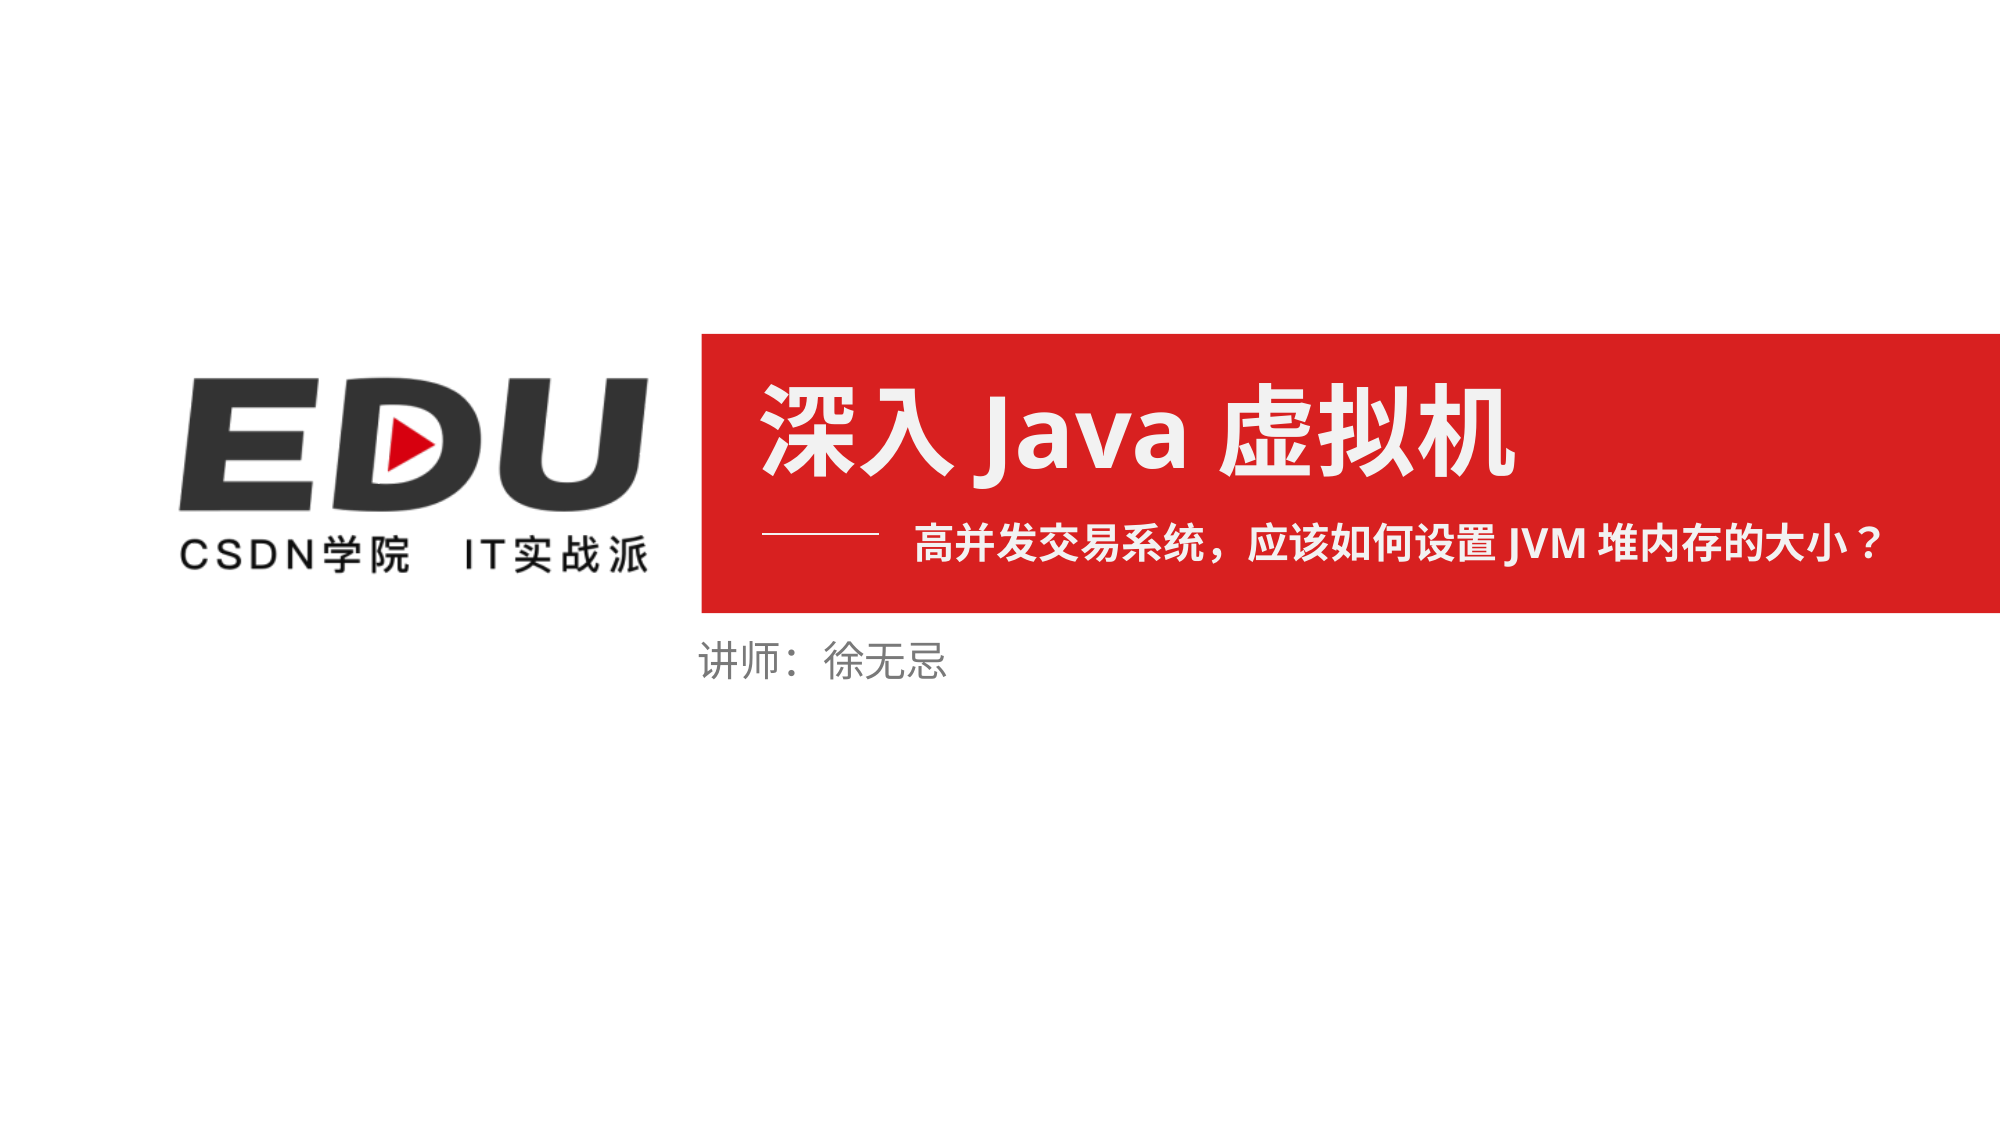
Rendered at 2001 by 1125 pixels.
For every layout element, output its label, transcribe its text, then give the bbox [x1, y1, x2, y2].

list 讲师：徐无忌 [689, 626, 1615, 693]
title 深入Java虚拟机 [742, 375, 1954, 494]
list 高并发交易系统，应该如何设置JVM堆内存的大小？ [905, 491, 1970, 575]
picture [172, 363, 654, 584]
